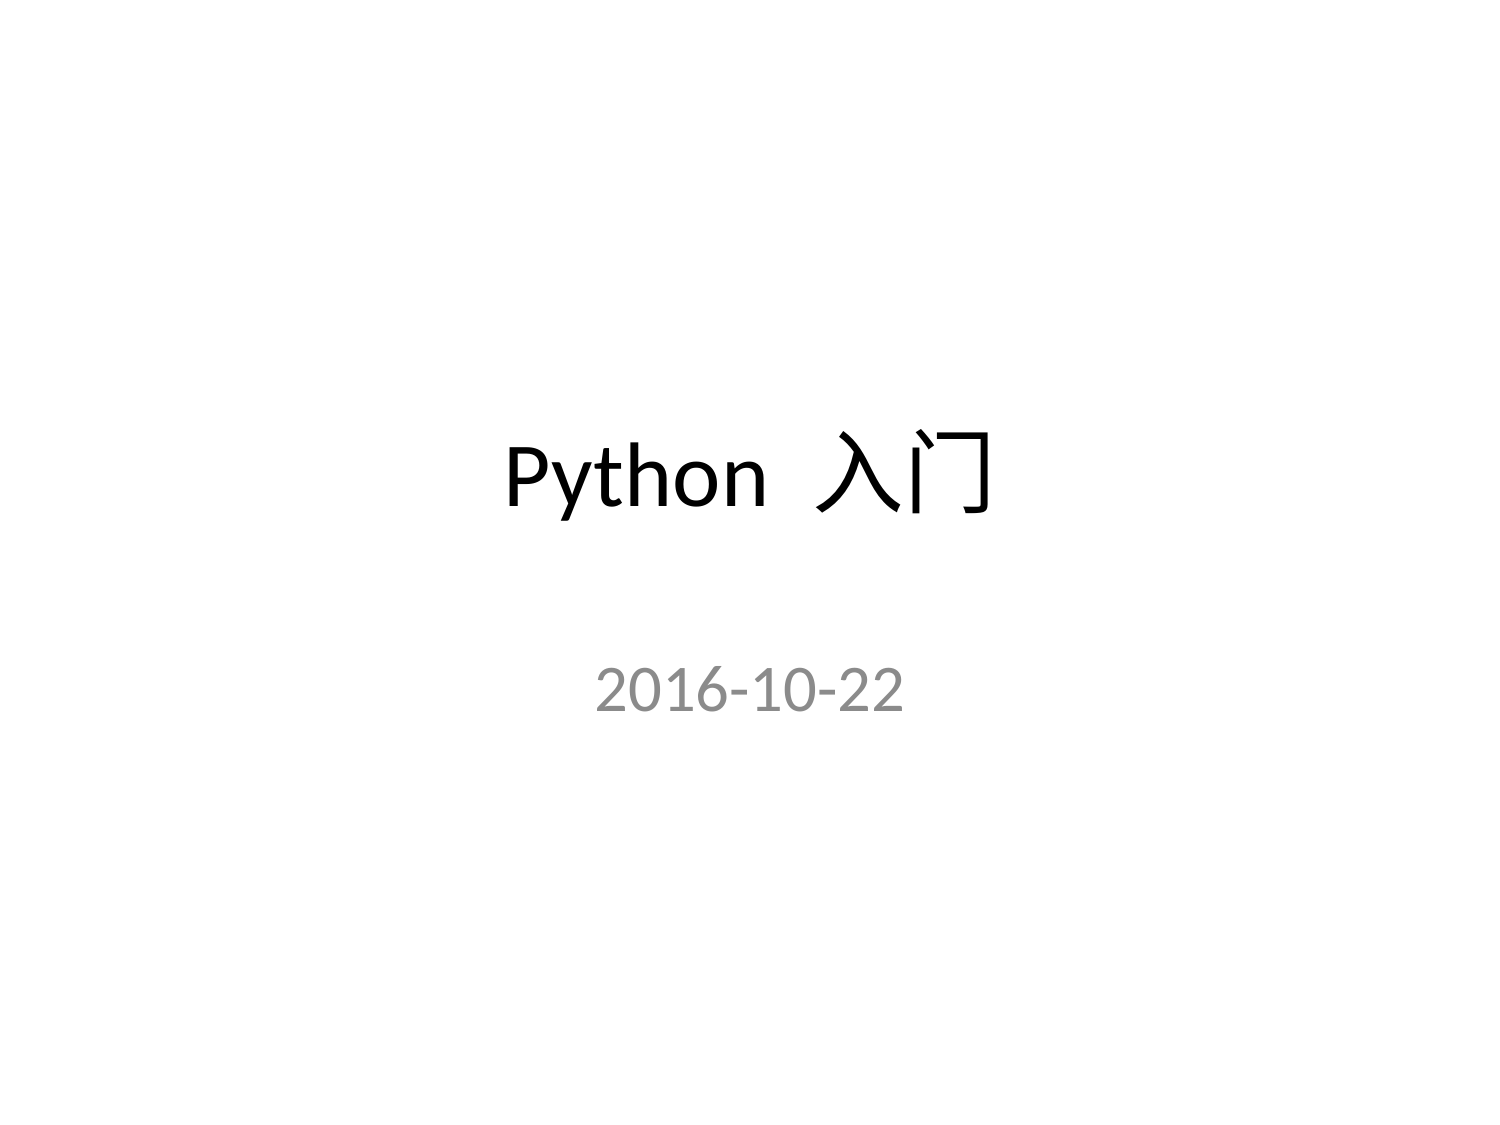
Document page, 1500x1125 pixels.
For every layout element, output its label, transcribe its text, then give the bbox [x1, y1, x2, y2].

subtitle 2016-10-22 [225, 637, 1275, 925]
title Python 入门 [112, 349, 1388, 591]
